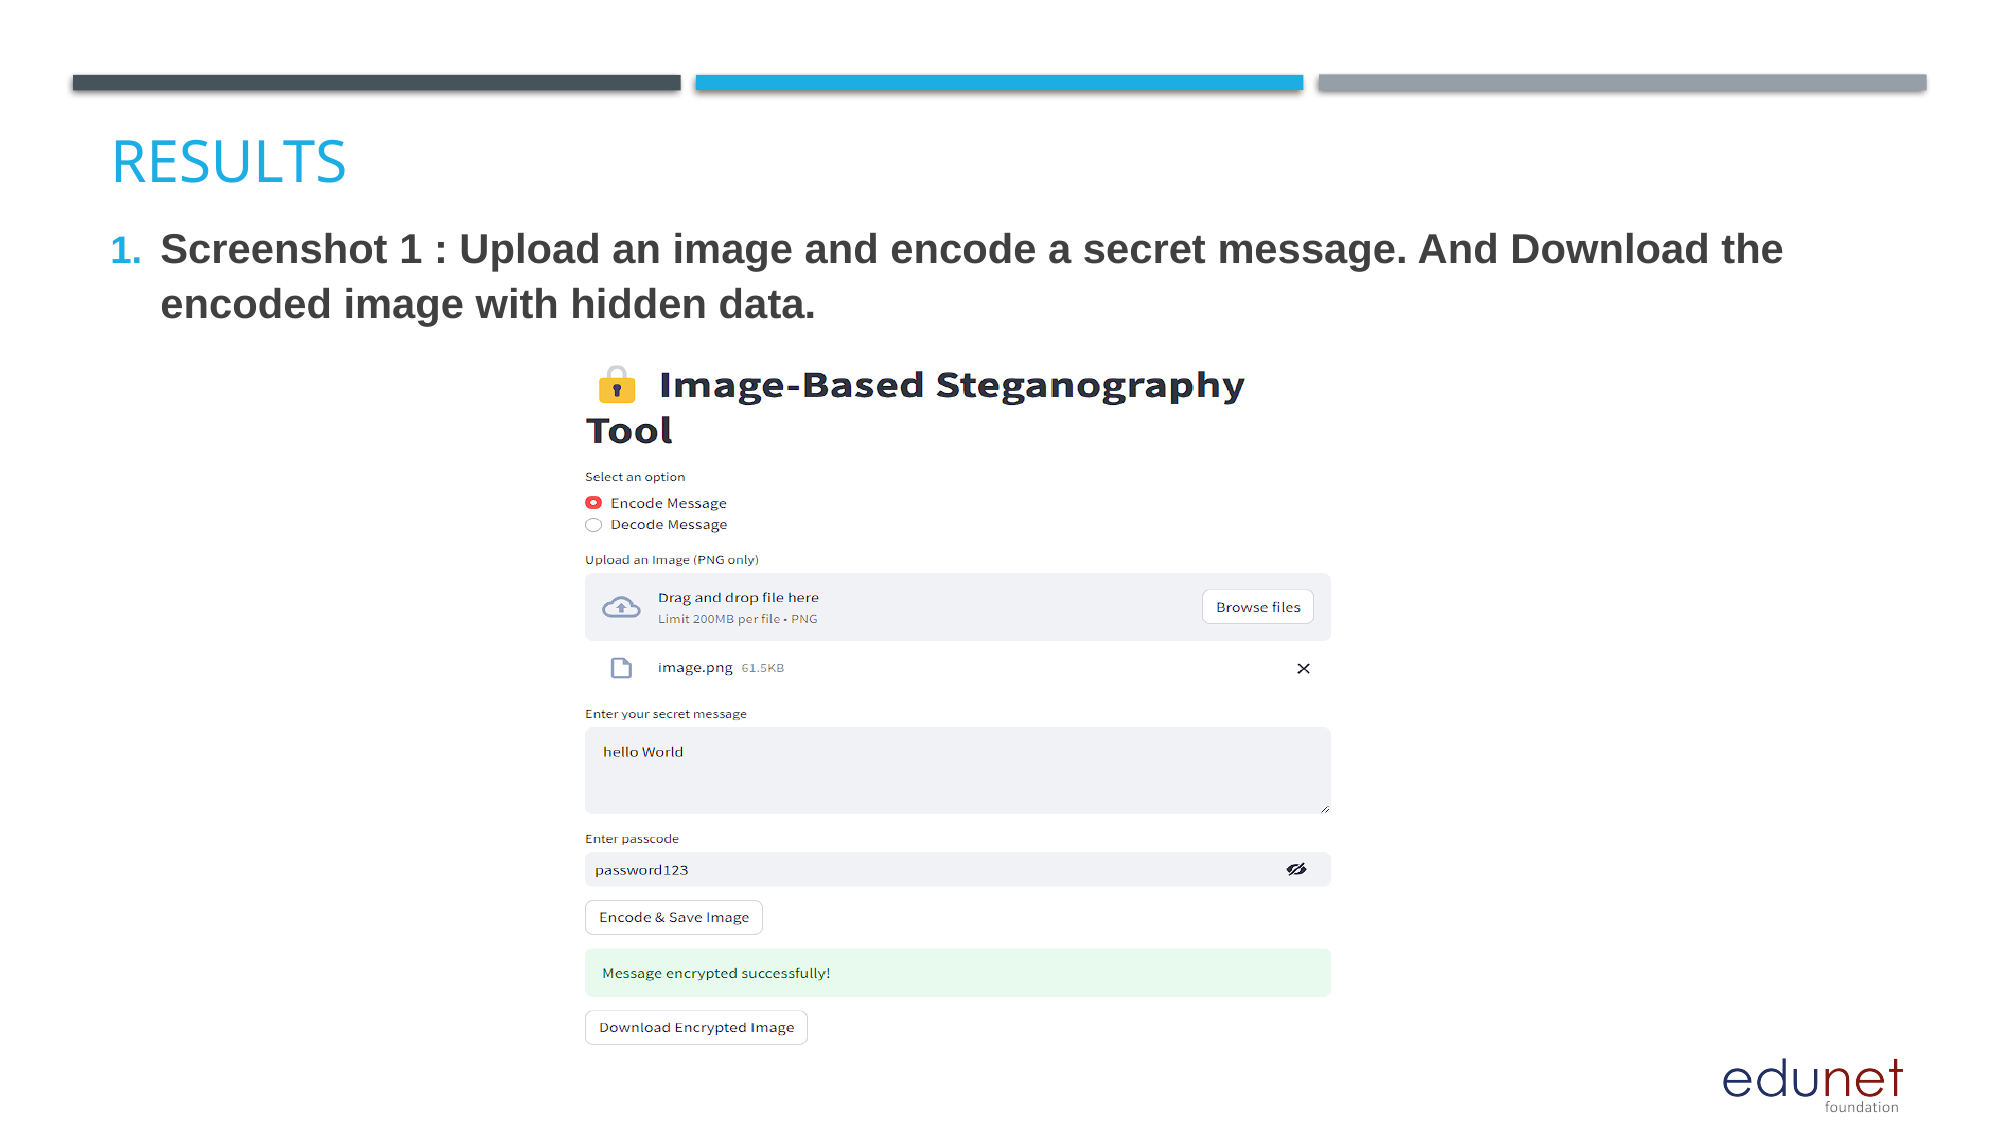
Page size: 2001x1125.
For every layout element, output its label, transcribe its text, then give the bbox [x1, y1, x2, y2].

picture [1719, 1056, 1905, 1116]
title Results [95, 115, 1905, 158]
list Screenshot 1 : Upload an image and encode a secret message. And Download the encoded image with hidden data. [95, 158, 1905, 1048]
picture [524, 341, 1388, 1049]
